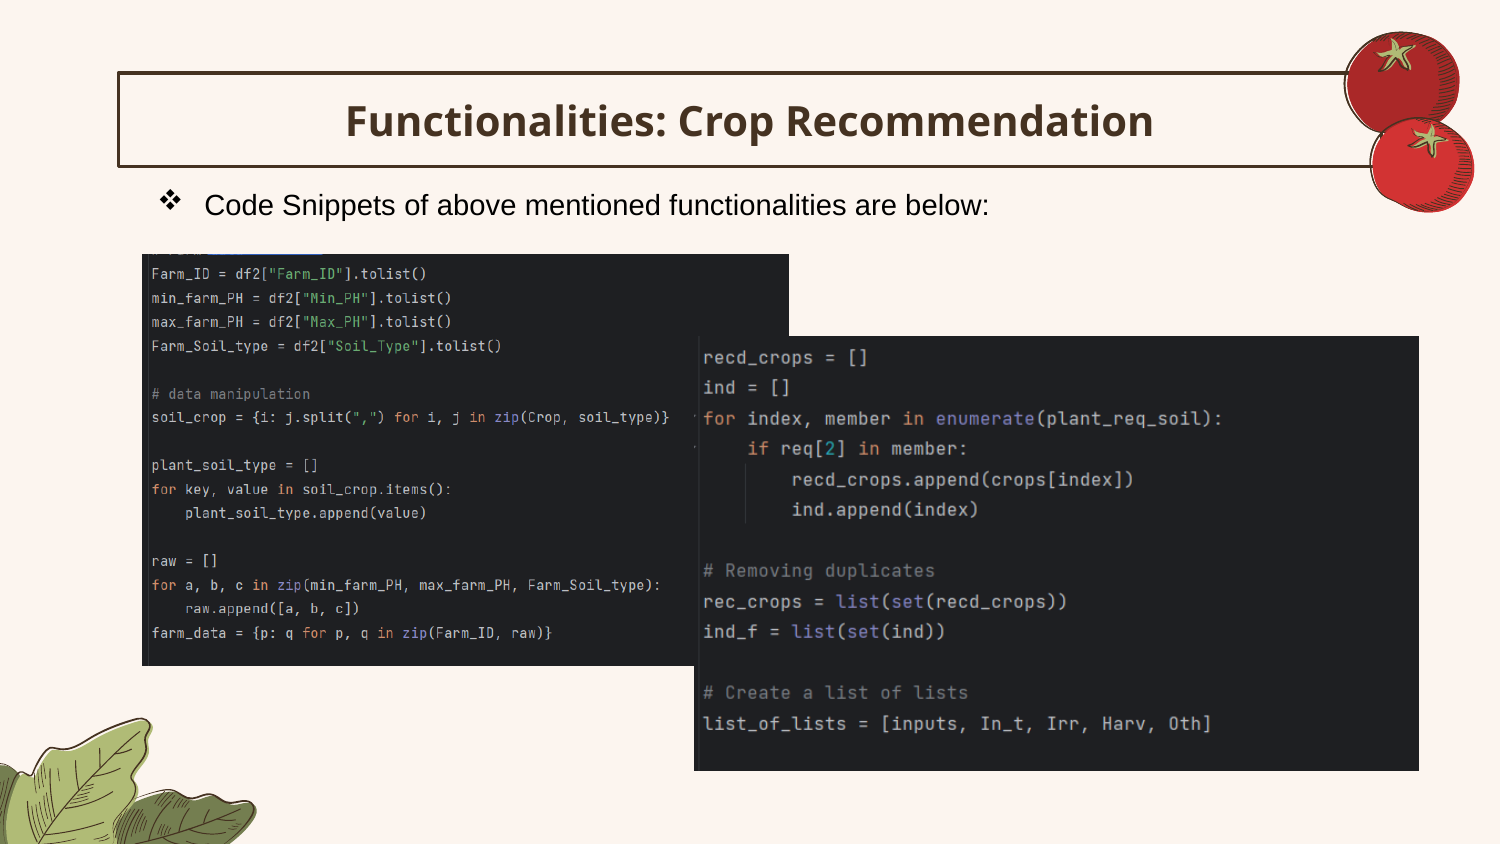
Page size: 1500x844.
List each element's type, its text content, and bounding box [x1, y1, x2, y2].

text_box Code Snippets of above mentioned functionalities are below: [142, 178, 1350, 229]
picture [142, 254, 1419, 771]
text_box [1368, 117, 1475, 212]
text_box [1342, 30, 1460, 135]
title Functionalities: Crop Recommendation [117, 71, 1362, 168]
